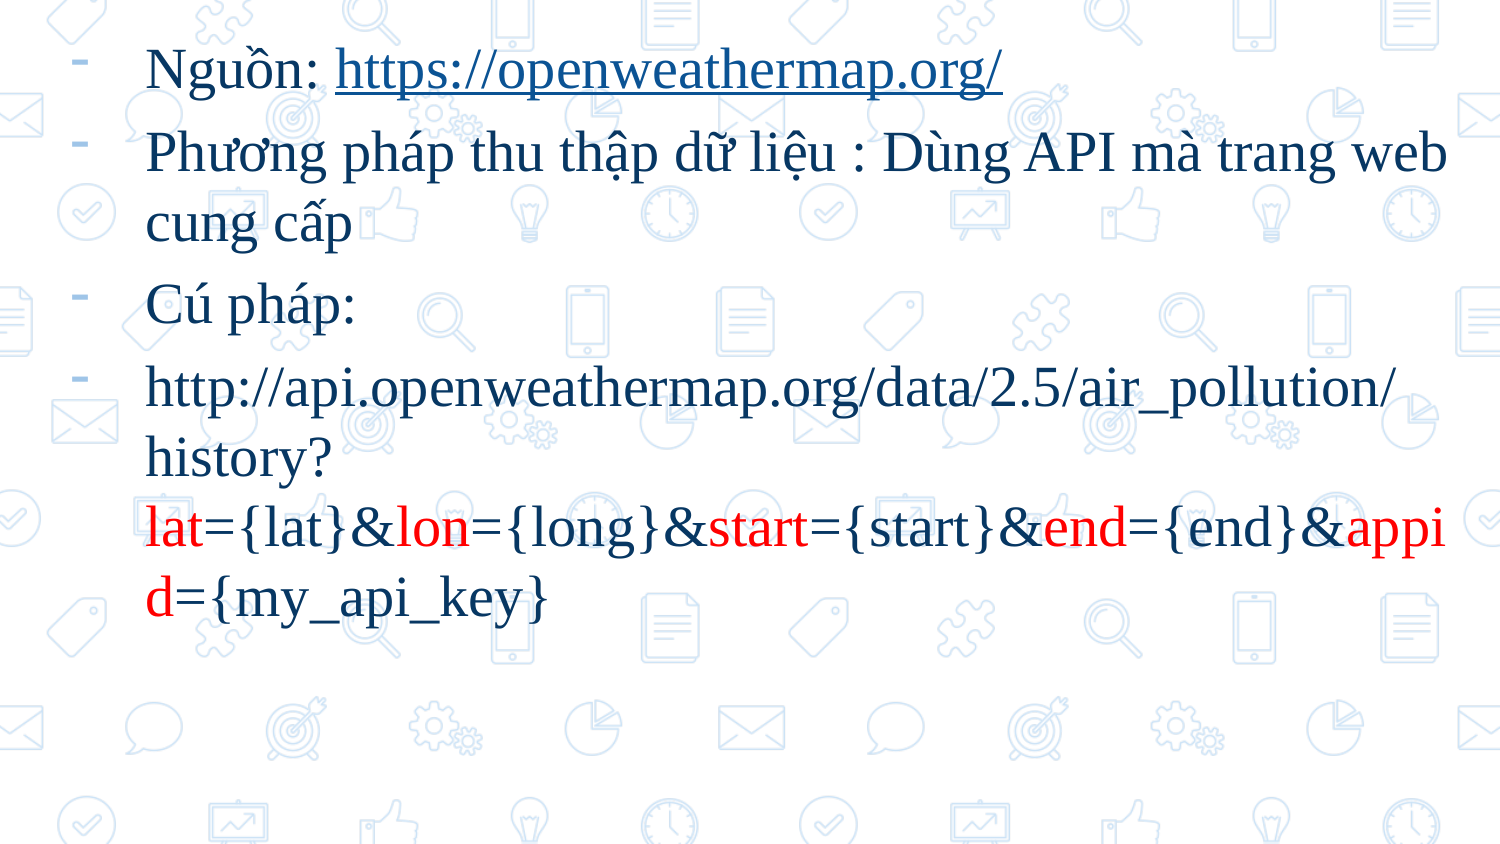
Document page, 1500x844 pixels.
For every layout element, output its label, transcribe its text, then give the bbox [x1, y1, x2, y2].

list Nguồn: https://openweathermap.org/ Phương pháp thu thập dữ liệu : Dùng API mà trang web cung cấp Cú pháp: http://api.openweathermap.org/data/2.5/air_pollution/history?lat={lat}&lon={long}&start={start}&end={end}&appid={my_api_key} [55, 15, 1478, 808]
